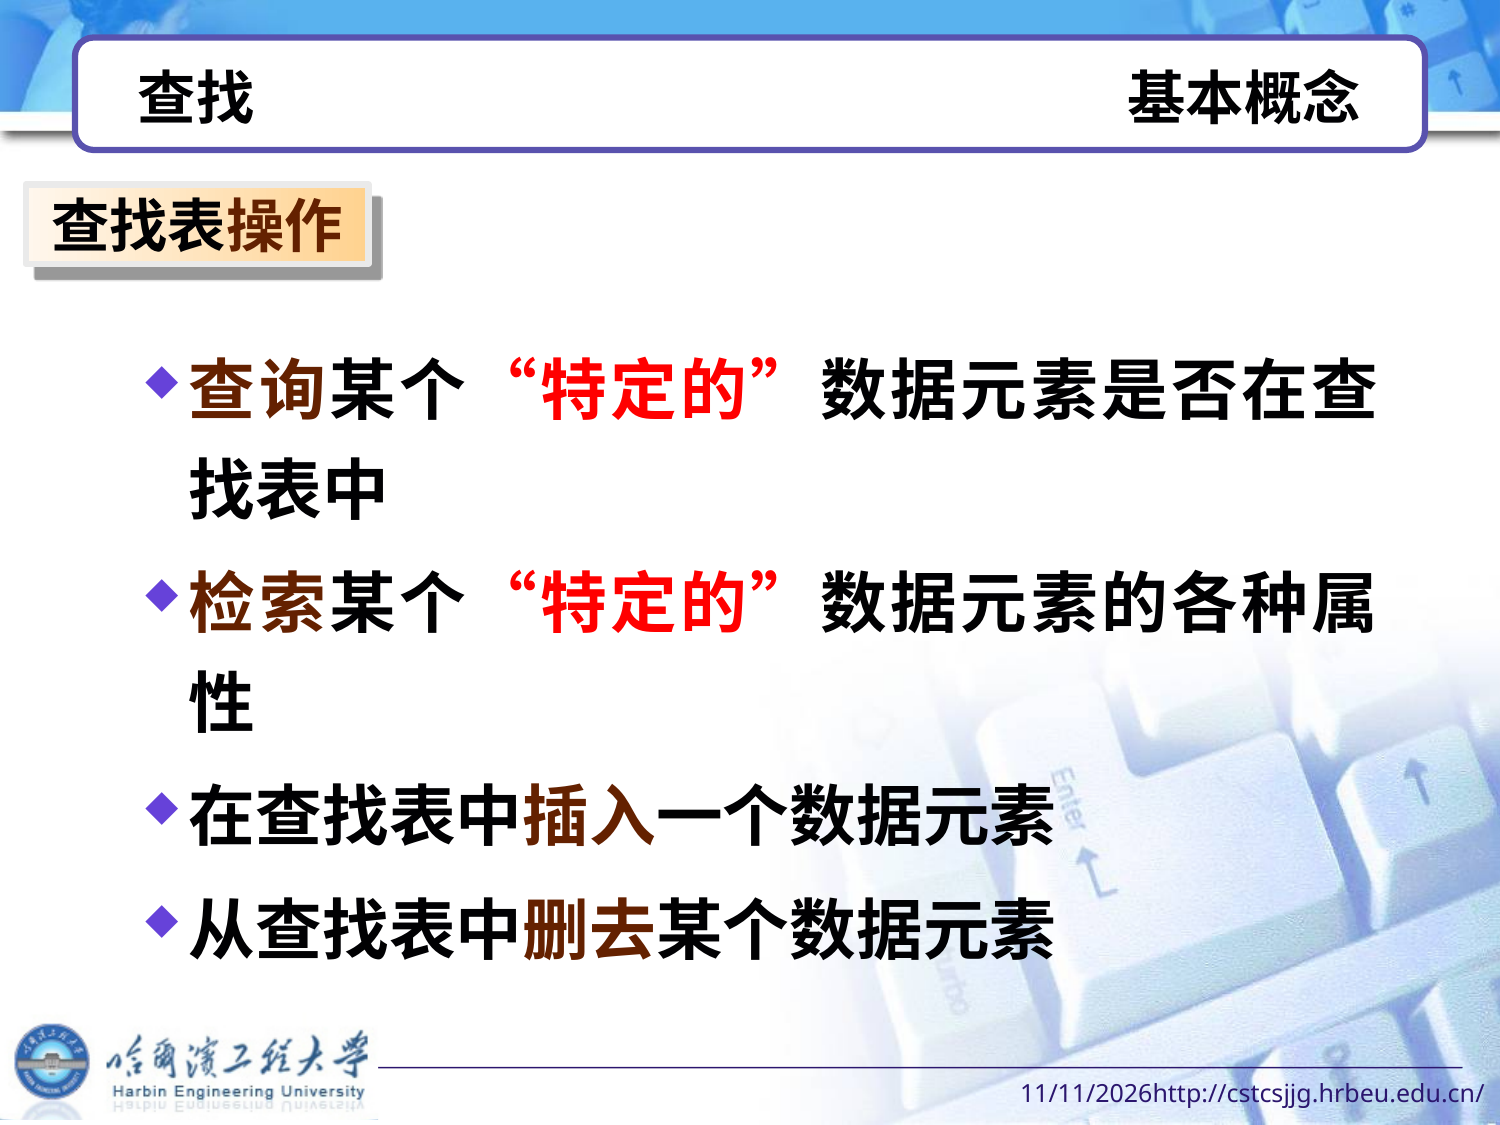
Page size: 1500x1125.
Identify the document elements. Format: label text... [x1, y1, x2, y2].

text_box 查找表操作 [25, 184, 369, 264]
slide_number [905, 1069, 1500, 1125]
picture [0, 0, 1500, 1125]
title 查找 基本概念 [74, 49, 1426, 143]
list 查询某个“特定的”数据元素是否在查找表中 检索某个“特定的”数据元素的各种属性 在查找表中插入一个数据元素 从查找表中删去某个数据元素 [51, 320, 1394, 766]
